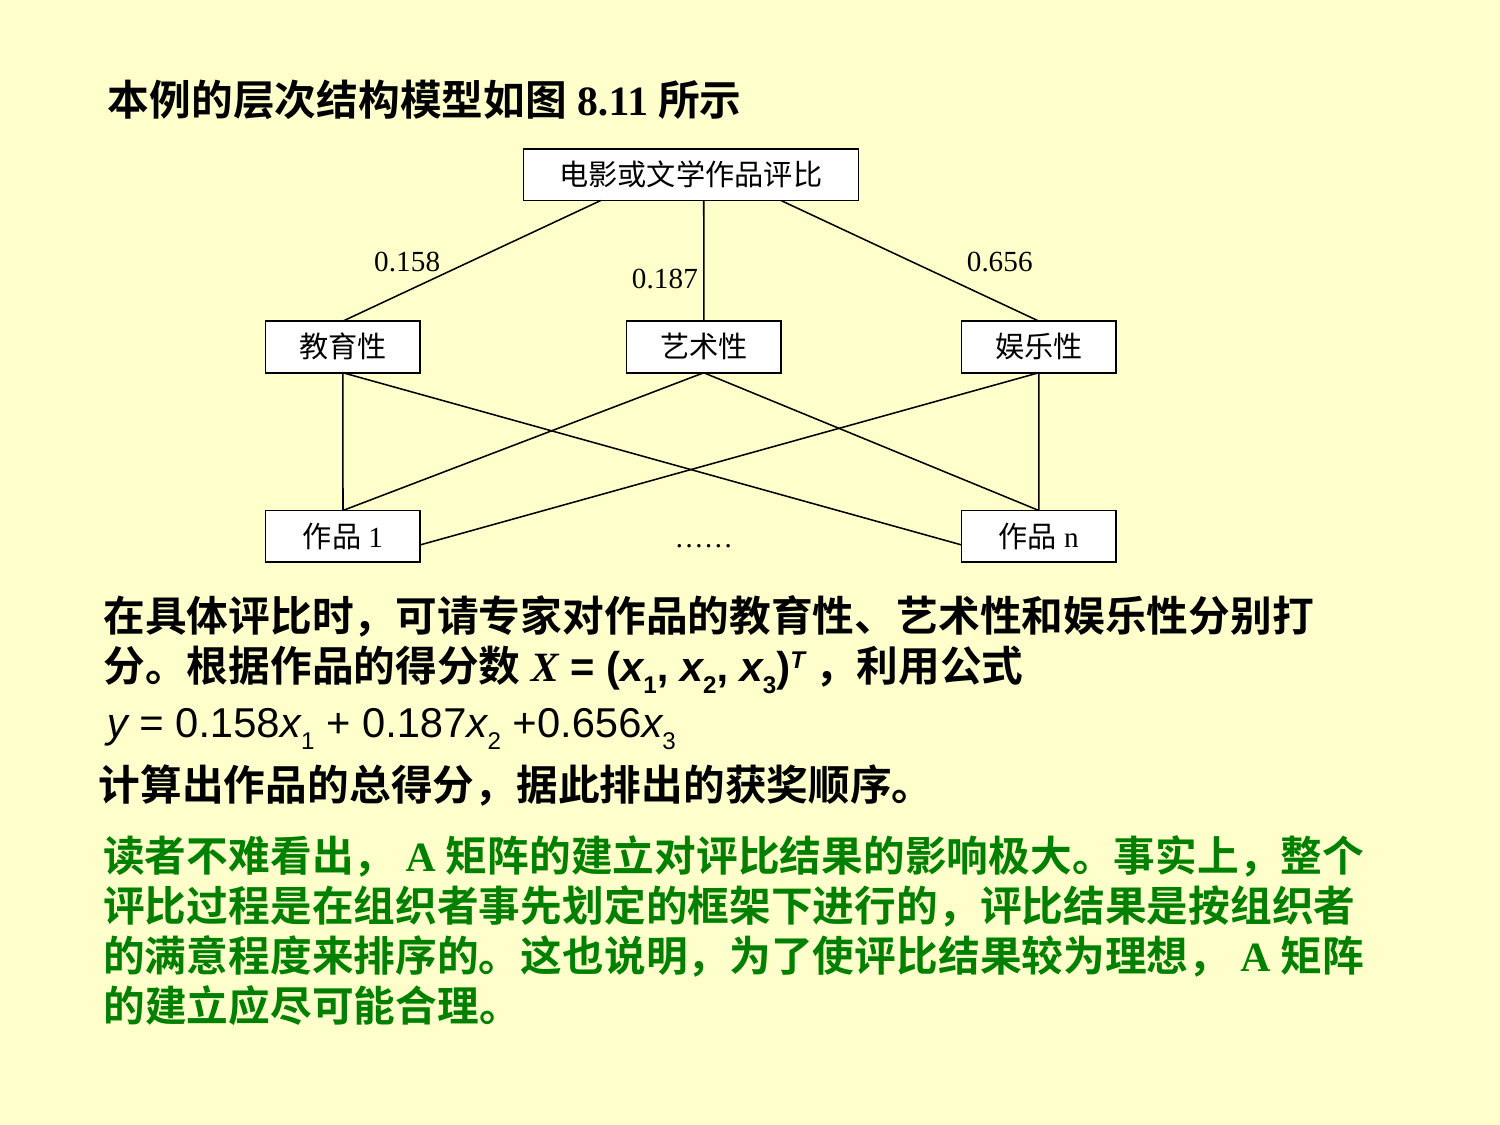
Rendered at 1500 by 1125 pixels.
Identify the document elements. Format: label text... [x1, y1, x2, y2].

text_box 计算出作品的总得分，据此排出的获奖顺序。 [84, 751, 949, 817]
text_box 读者不难看出，A矩阵的建立对评比结果的影响极大。事实上，整个评比过程是在组织者事先划定的框架下进行的，评比结果是按组织者的满意程度来排序的。这也说明，为了使评比结果较为理想，A矩阵的建立应尽可能合理。 [88, 822, 1400, 1038]
text_box y = 0.158x1 + 0.187x2 +0.656x3 [92, 688, 702, 751]
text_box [265, 148, 1117, 563]
text_box 在具体评比时，可请专家对作品的教育性、艺术性和娱乐性分别打分。根据作品的得分数X = (x1, x2, x3)T，利用公式 [88, 581, 1400, 706]
text_box 本例的层次结构模型如图8.11所示 [93, 66, 766, 132]
